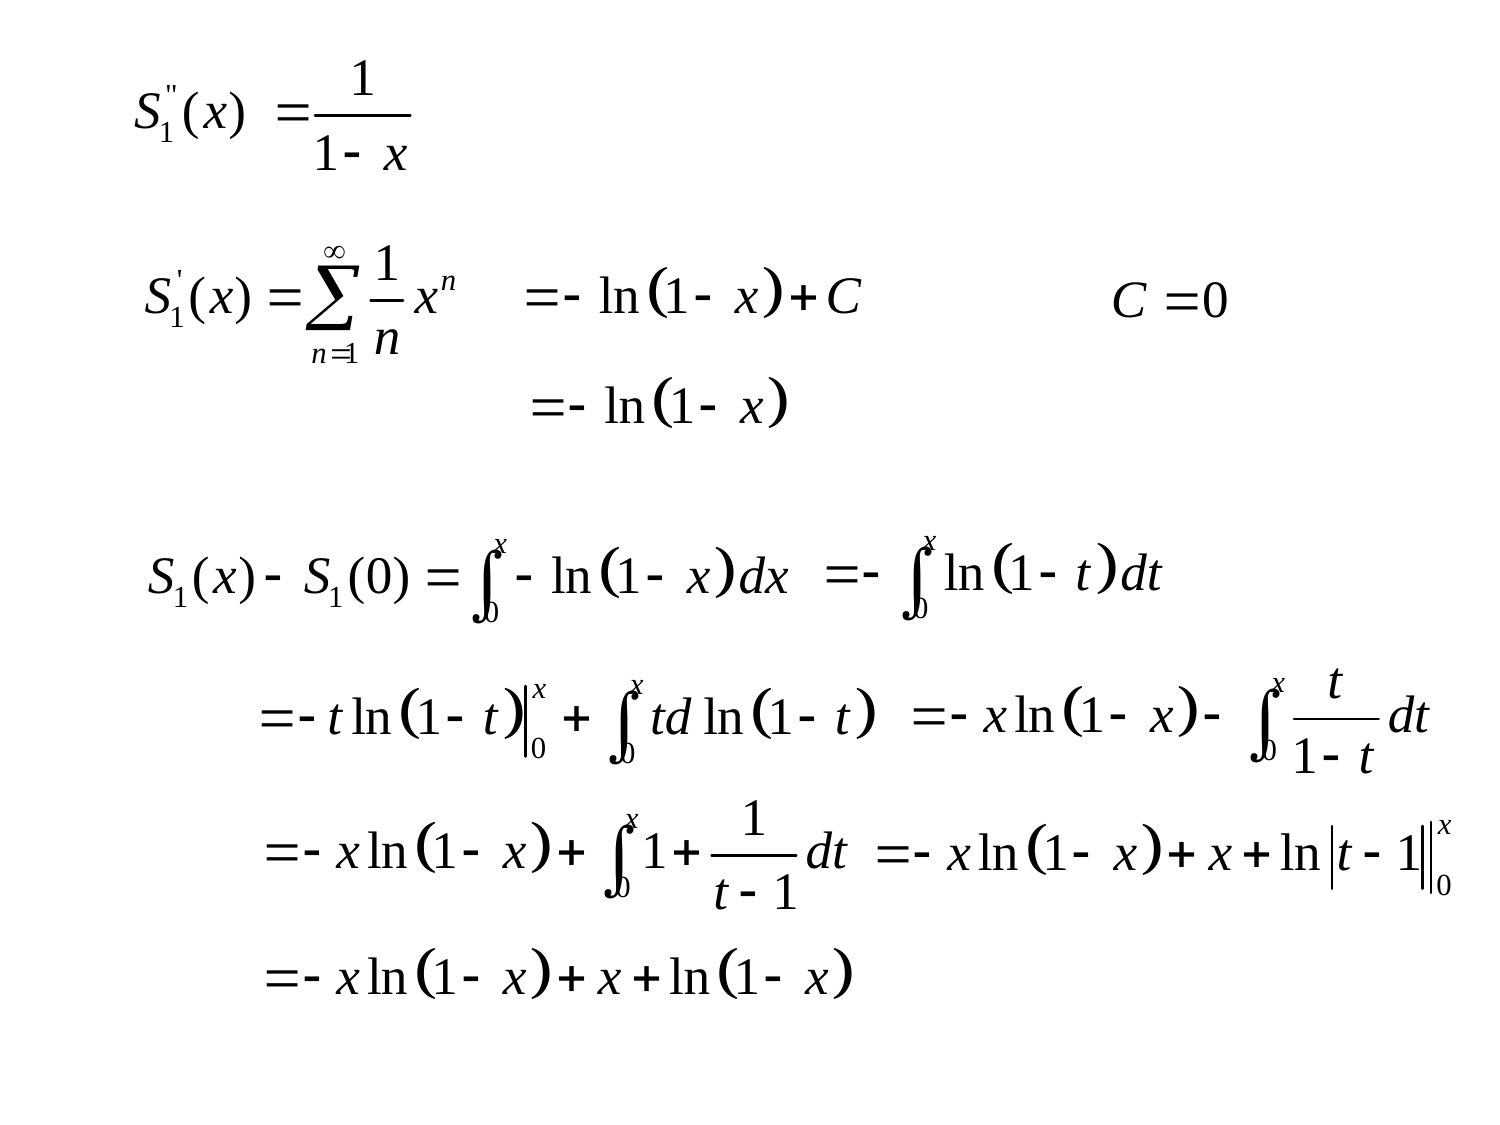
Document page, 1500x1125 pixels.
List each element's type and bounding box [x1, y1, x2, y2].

text_box [124, 71, 254, 156]
text_box [864, 799, 1463, 906]
text_box [248, 659, 882, 775]
text_box [253, 784, 861, 922]
text_box [135, 225, 473, 376]
text_box [1104, 269, 1238, 332]
text_box [253, 937, 861, 1026]
text_box [264, 45, 420, 182]
text_box [513, 256, 873, 345]
text_box [812, 515, 1177, 630]
text_box [518, 366, 794, 455]
text_box [900, 648, 1442, 786]
text_box [138, 518, 799, 634]
